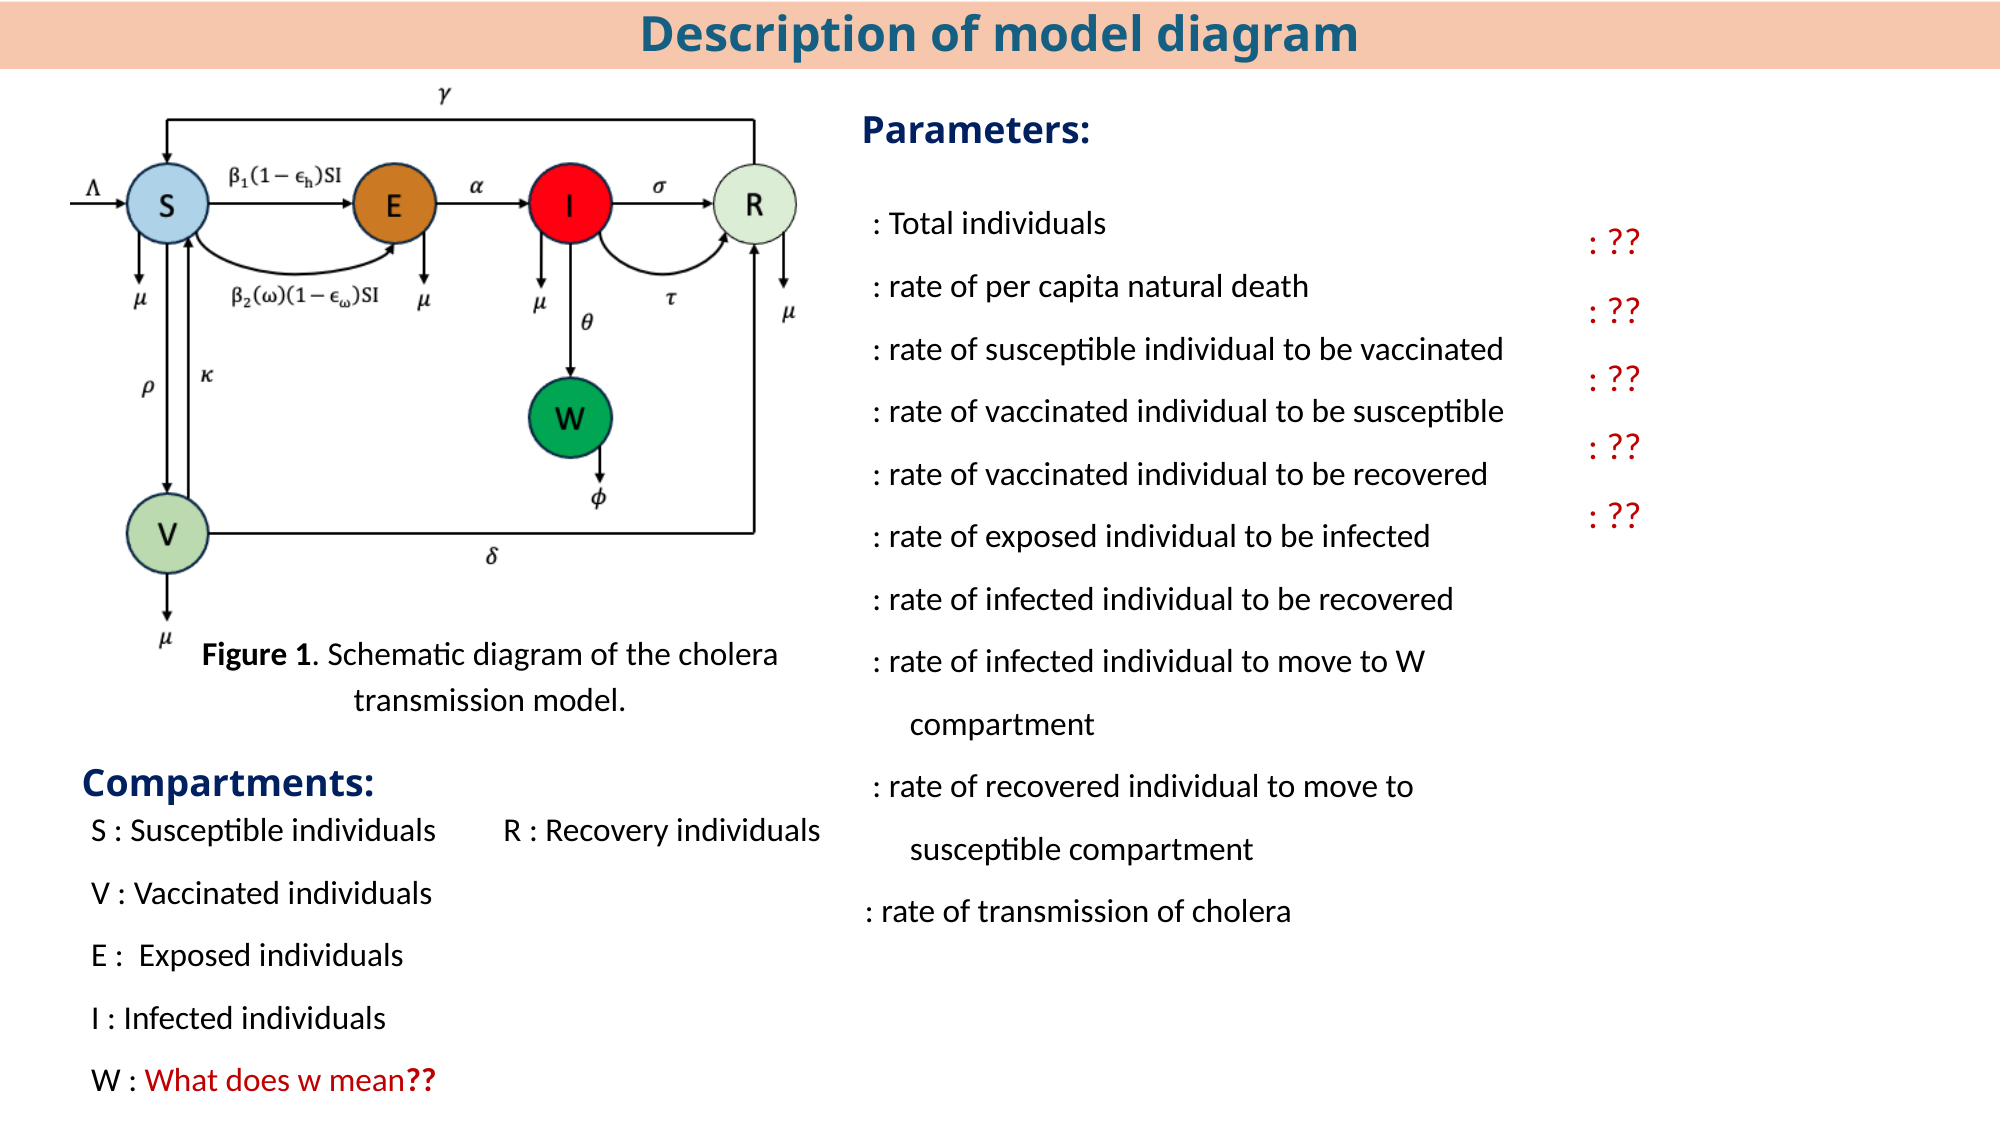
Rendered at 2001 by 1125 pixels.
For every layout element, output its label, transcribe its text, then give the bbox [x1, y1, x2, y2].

text_box Figure 1. Schematic diagram of the cholera transmission model. [182, 664, 799, 725]
picture [69, 72, 829, 664]
text_box Parameters: [846, 98, 1106, 159]
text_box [75, 751, 856, 1108]
text_box Description of model diagram [0, 1, 2000, 69]
